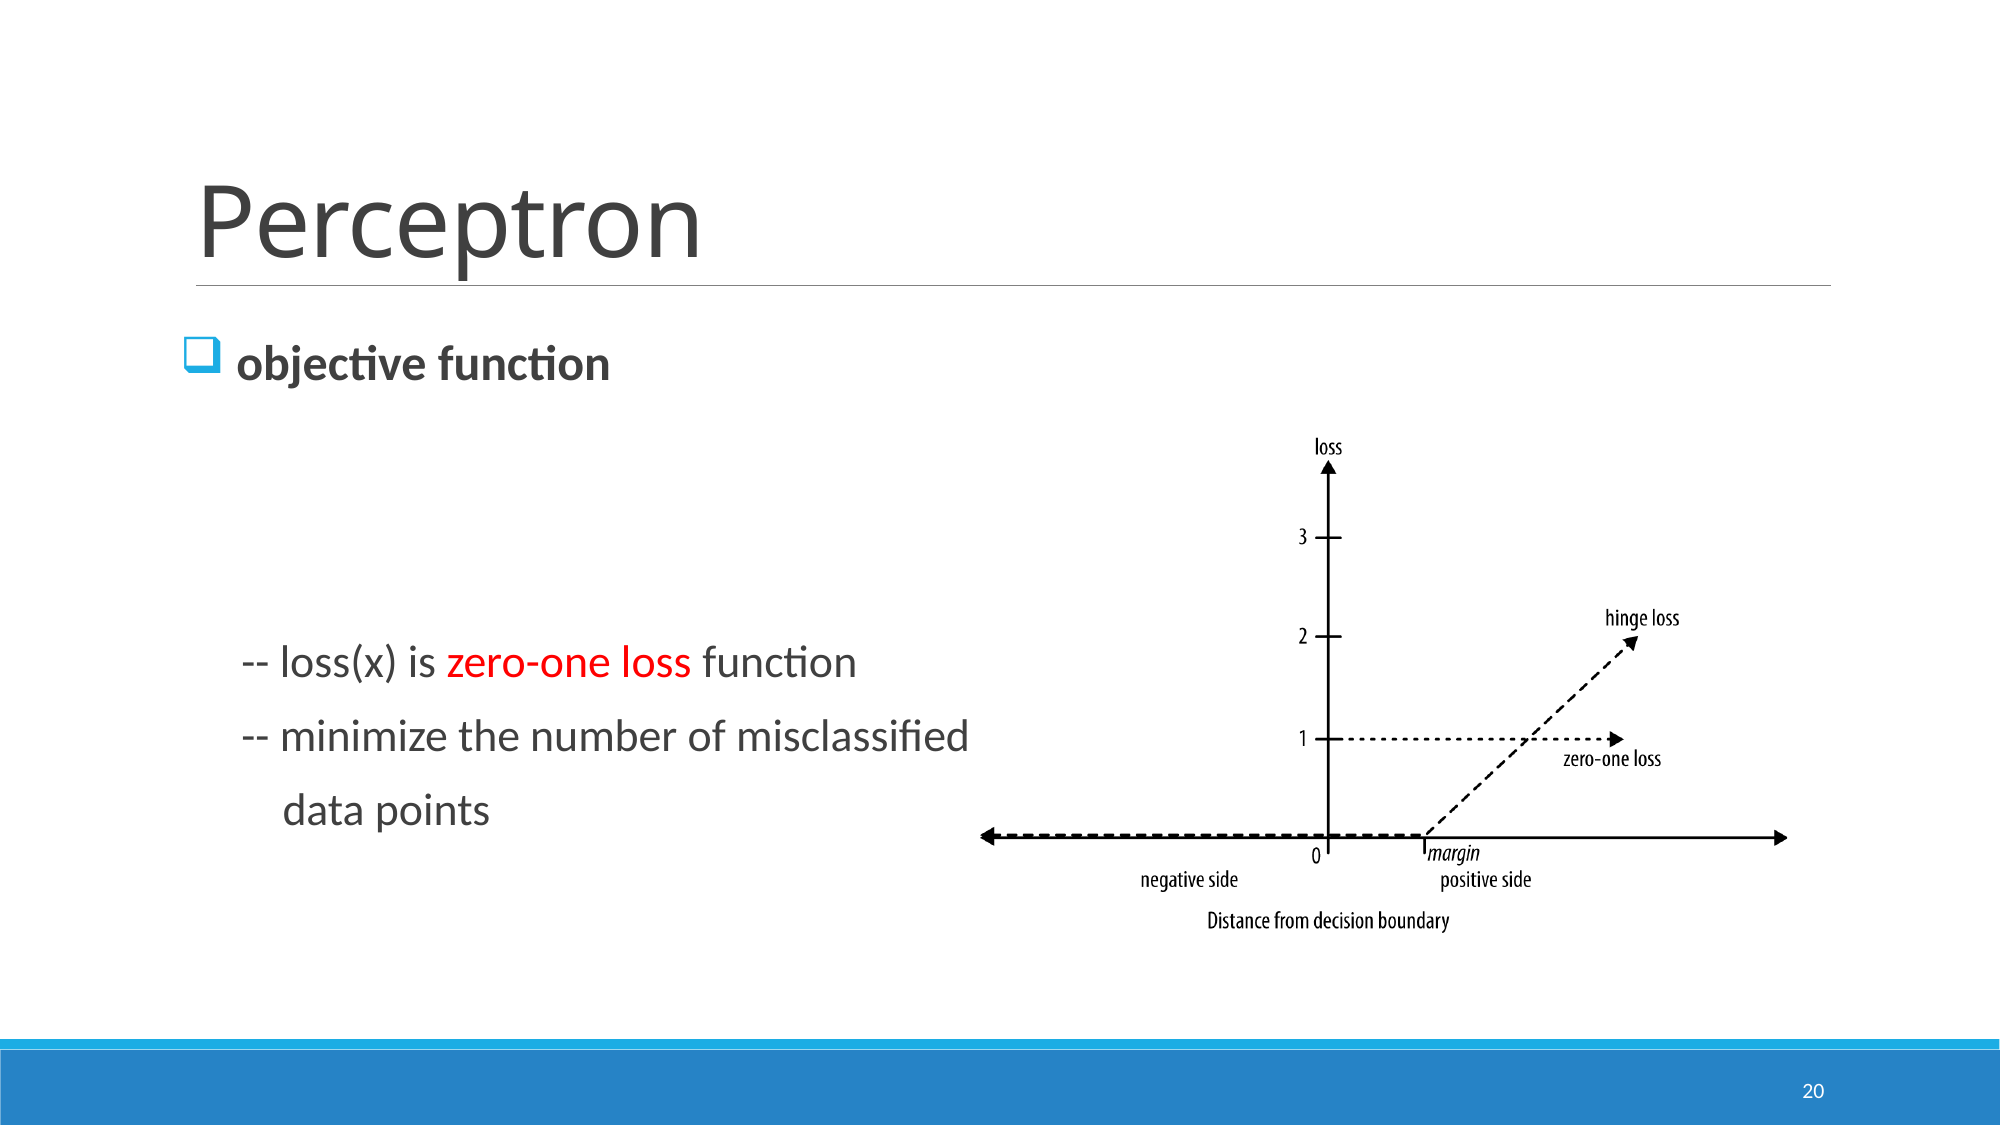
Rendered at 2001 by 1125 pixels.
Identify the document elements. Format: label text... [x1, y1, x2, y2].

picture [979, 433, 1788, 934]
title Perceptron [180, 47, 1830, 285]
slide_number 20 [1624, 1059, 1840, 1120]
